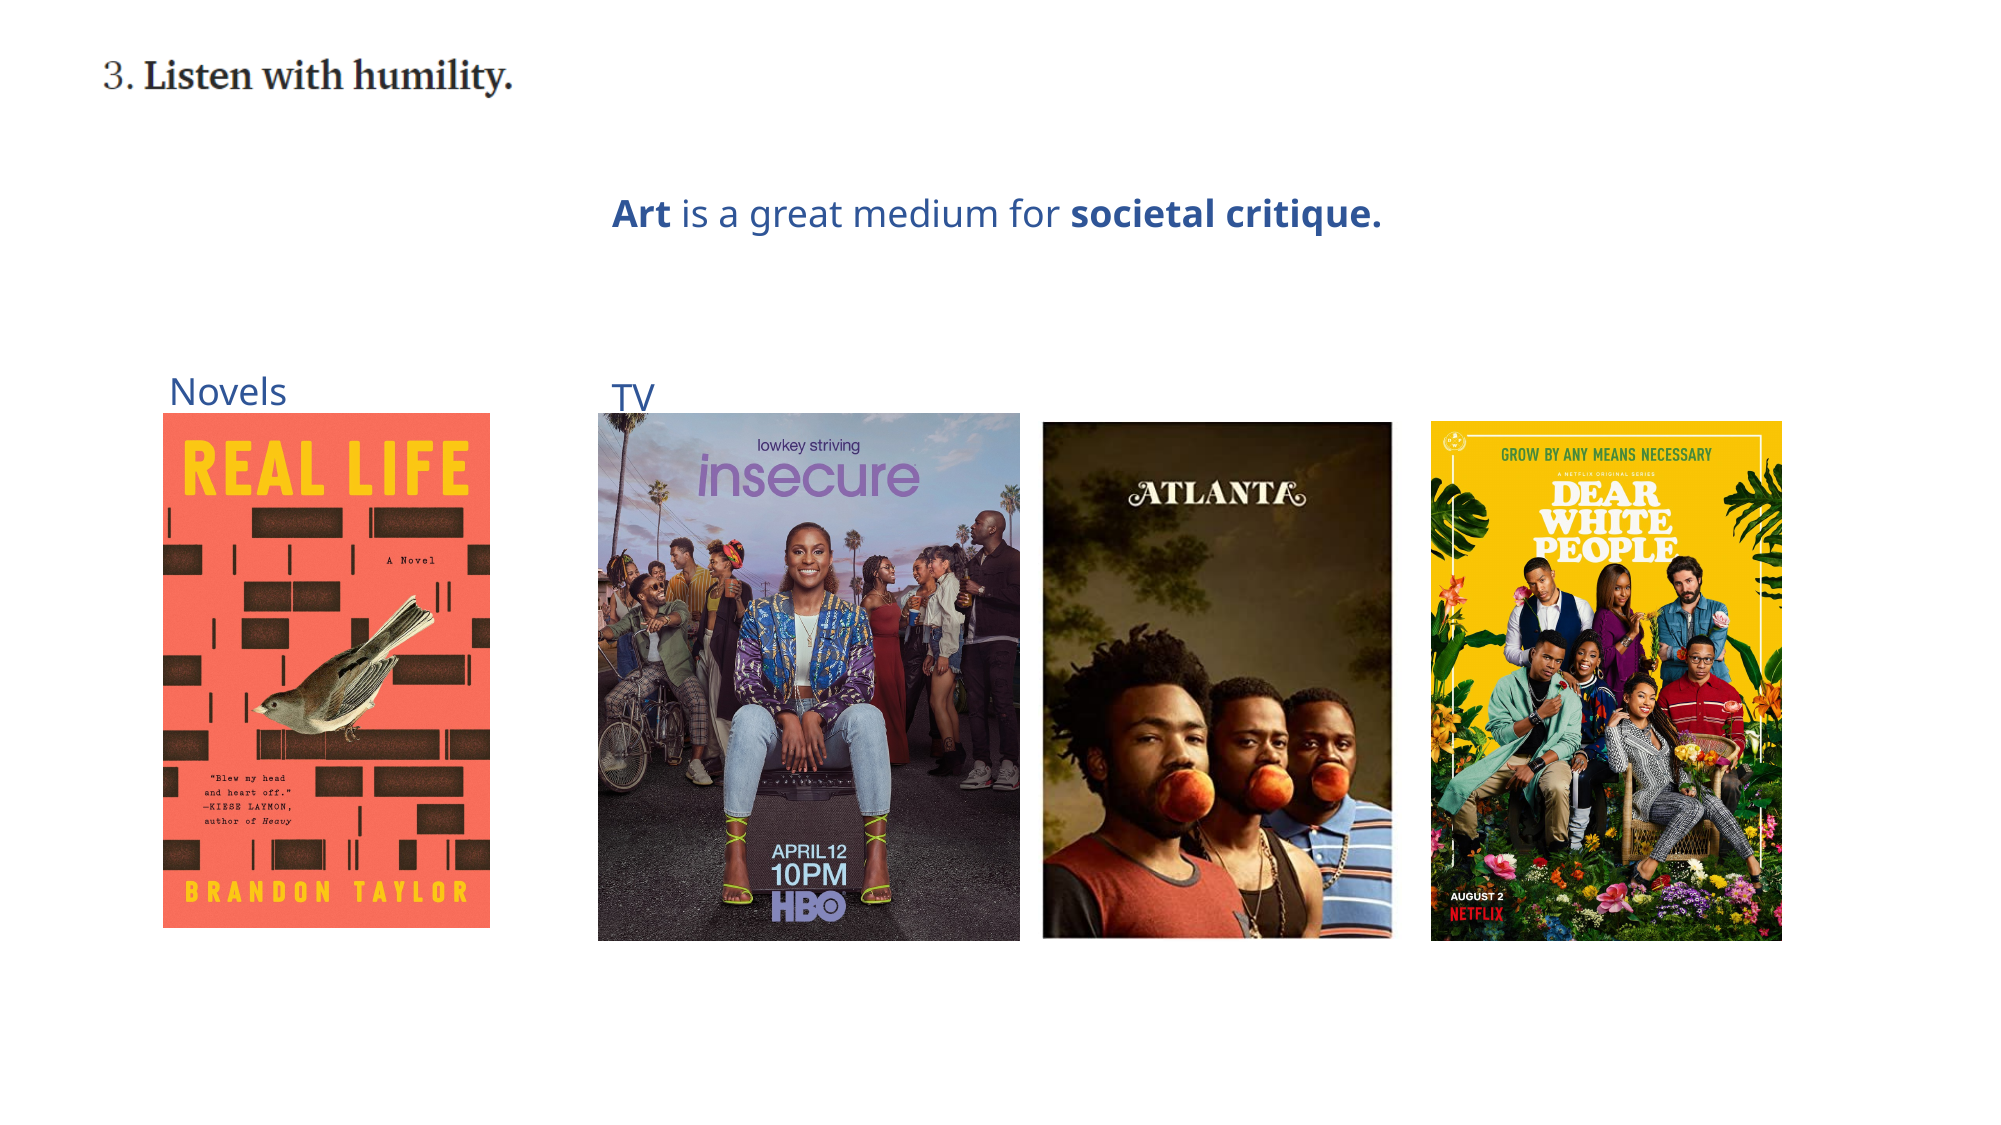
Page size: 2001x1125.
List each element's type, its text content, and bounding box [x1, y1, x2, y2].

picture [97, 46, 518, 107]
text_box Novels [154, 361, 303, 421]
text_box Art is a great medium for societal critique. [597, 182, 1408, 243]
picture [163, 413, 490, 928]
picture [1038, 421, 1402, 943]
picture [1431, 421, 1782, 941]
picture [598, 413, 1020, 941]
text_box TV [596, 366, 670, 427]
